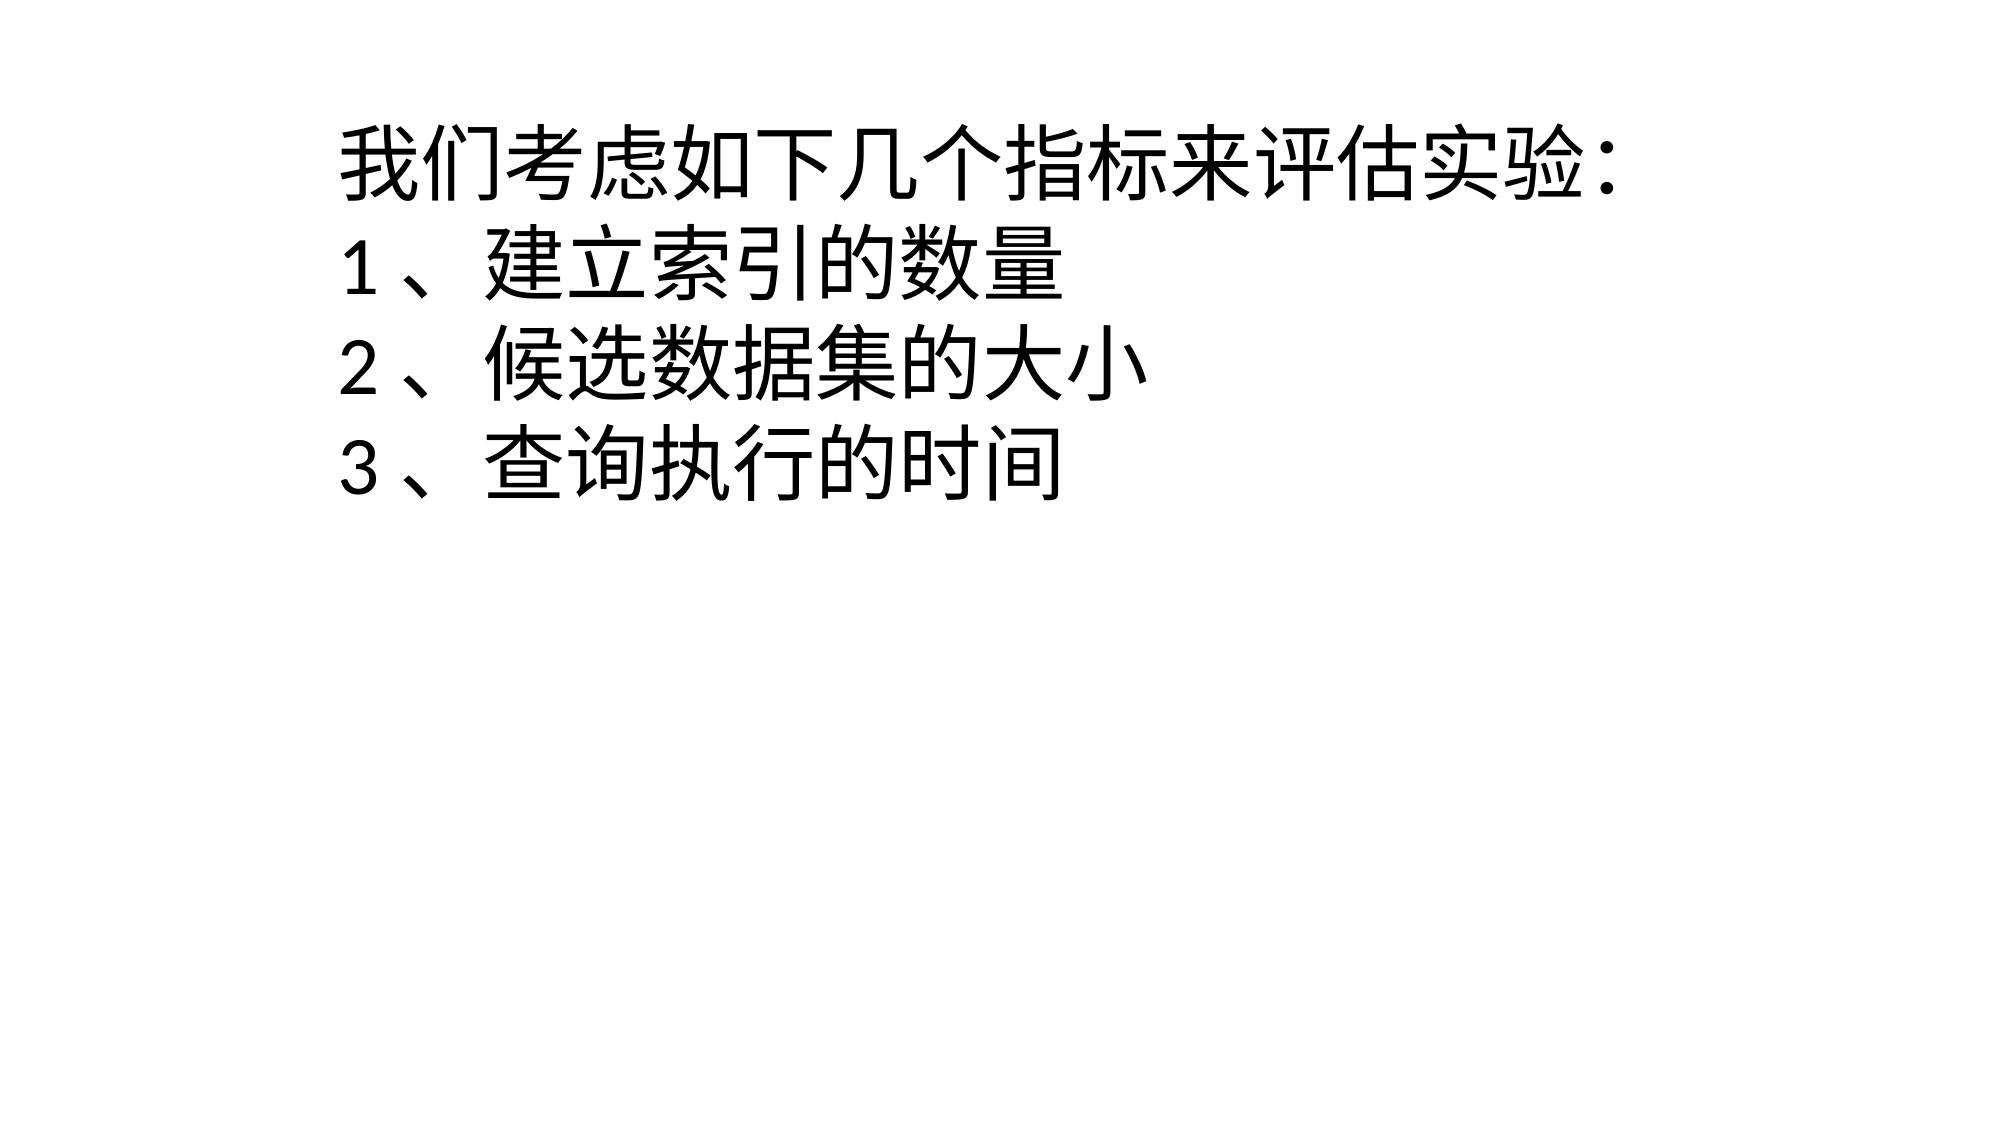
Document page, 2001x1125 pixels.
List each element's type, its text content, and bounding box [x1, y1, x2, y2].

text_box 我们考虑如下几个指标来评估实验： 1、建立索引的数量 2、候选数据集的大小 3、查询执行的时间 [322, 103, 2000, 519]
